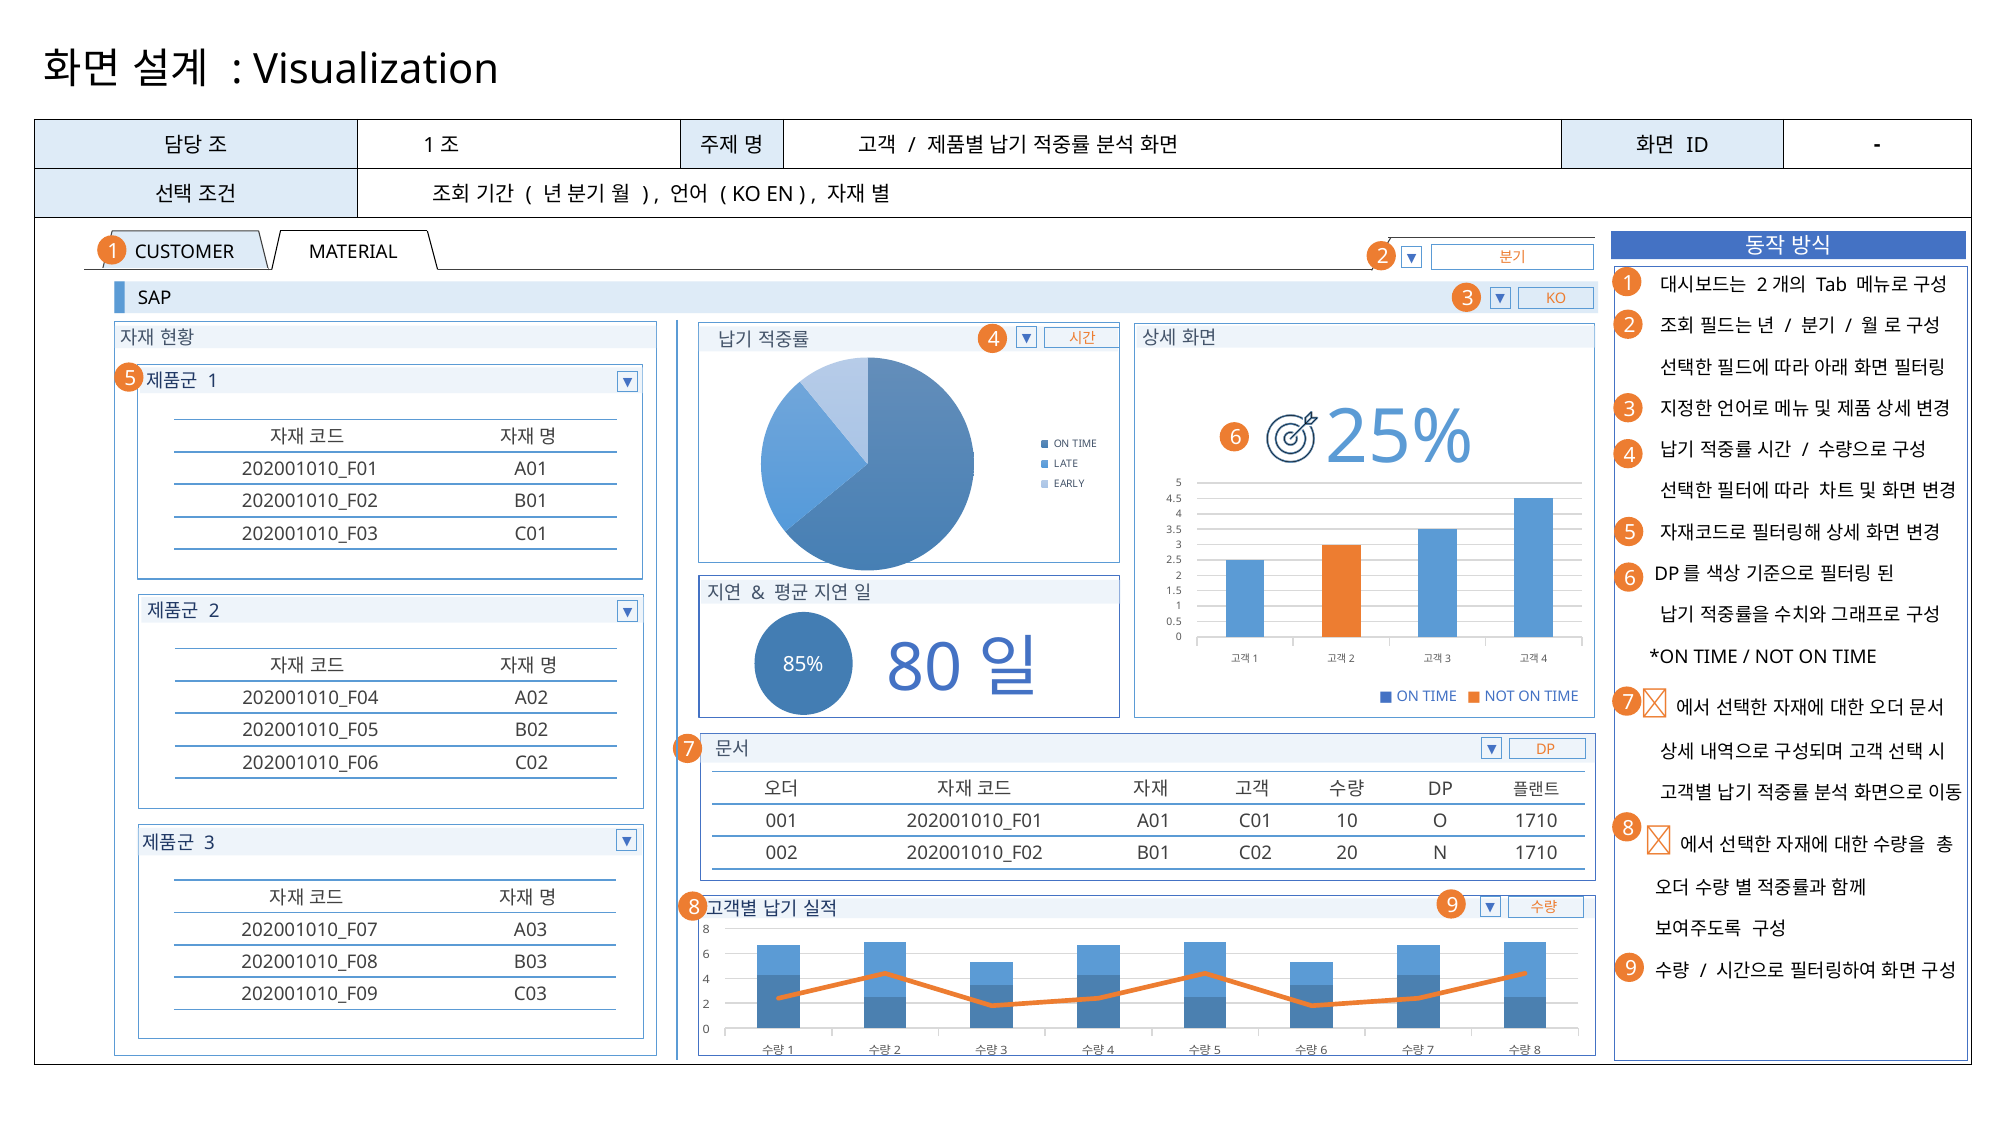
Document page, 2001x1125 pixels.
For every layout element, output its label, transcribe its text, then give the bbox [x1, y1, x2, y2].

text_box 8 [678, 891, 708, 921]
text_box 2 [1366, 245, 1371, 267]
text_box 6 [1219, 422, 1249, 452]
table_cell 202001010_F01 [852, 805, 1098, 835]
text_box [1371, 237, 1391, 271]
table_cell O [1393, 805, 1488, 835]
text_box [700, 763, 1596, 881]
text_box 시간 [1044, 327, 1120, 348]
text_box KO [1518, 287, 1594, 309]
text_box 7 [1612, 686, 1642, 716]
table_cell 202001010_F09 [174, 978, 445, 1009]
text_box 9 [1614, 952, 1644, 982]
table_cell 1710 [1488, 805, 1585, 835]
text_box 고객별 납기 실적 [702, 898, 1447, 919]
table_cell [35, 218, 1971, 1064]
text_box [1134, 323, 1595, 718]
text_box 자재 현황 [114, 325, 657, 349]
text_box ■ NOT ON TIME [1452, 679, 1594, 730]
text_box 지연 & 평균 지연 일 [701, 579, 1121, 604]
text_box 제품군 2 [141, 597, 645, 623]
text_box ▼ [617, 600, 638, 622]
text_box 5 [114, 362, 144, 392]
table_header 자재 코드 [174, 420, 445, 451]
text_box 동작 방식 [1611, 231, 1966, 260]
chart [702, 920, 1591, 1058]
table_header 자재 코드 [175, 649, 446, 680]
table_header 1조 [358, 120, 680, 168]
text_box DP [1509, 738, 1586, 759]
text_box 납기 적중률 [1000, 326, 1118, 352]
table_header 오더 [712, 772, 852, 803]
table_header 자재 명 [445, 420, 617, 451]
picture [1260, 406, 1323, 469]
table_cell C02 [446, 747, 617, 777]
table_header 플랜트 [1488, 772, 1585, 803]
table_cell 202001010_F08 [174, 946, 445, 976]
table_cell 1710 [1488, 837, 1585, 868]
text_box CUSTOMER [122, 237, 247, 265]
table_cell 202001010_F07 [174, 913, 445, 944]
text_box 6 [1614, 562, 1644, 592]
text_box 상세 화면 [1136, 325, 1596, 348]
text_box [1116, 348, 1120, 563]
text_box 1 [97, 235, 127, 265]
text_box 2 [1613, 309, 1643, 339]
text_box 7 [672, 739, 676, 758]
text_box ▼ [1016, 326, 1037, 348]
text_box [102, 230, 269, 269]
table_header 주제 명 [681, 120, 783, 168]
table_cell 202001010_F06 [175, 747, 446, 777]
text_box ▼ [1401, 246, 1422, 268]
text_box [427, 230, 438, 270]
text_box ■ ON TIME [1364, 679, 1452, 712]
table_header DP [1393, 772, 1488, 803]
text_box 25% [1187, 374, 1544, 471]
table_header 고객 [1209, 772, 1302, 803]
table_cell 202001010_F02 [852, 837, 1098, 868]
text_box ▼ [1480, 896, 1501, 917]
text_box ▼ [1481, 737, 1502, 759]
table_cell 202001010_F03 [174, 518, 445, 548]
table_cell A01 [445, 453, 617, 483]
text_box [138, 594, 644, 809]
chart [1157, 471, 1591, 670]
table_cell 조회 기간 ( 년 분기 월 ) , 언어 ( KO EN ) , 자재 별 [358, 169, 1971, 217]
text_box 문서 [699, 733, 1596, 763]
text_box 대시보드는 2개의 Tab 메뉴로 구성 조회 필드는 년 / 분기 / 월 로 구성 선택한 필드에 따라 아래 화면 필터링 지정한 언어로 메뉴 및 제품 상세 변경 납기 적중률 시간 / 수량으로 구성 선택한 필터에 따라 차트 및 화면 변경 자재코드로 필터링해 상세 화면 변경 DP를 색상 기준으로 필터링 된 납기 적중률을 수치와 그래프로 구성 *ON TIME / NOT ON TIME 에서 선택한 자재에 대한 오더 문서 상세 내역으로 구성되며 고객 선택 시 고객별 납기 적중률 분석 화면으로 이동 에서 선택한 자재에 대한 수량을 총 오더 수량 별 적중률과 함께 보여주도록 구성 수량 / 시간으로 필터링하여 화면 구성 [1614, 266, 1968, 1061]
text_box [138, 824, 644, 1039]
text_box [698, 575, 1120, 718]
text_box 8 [1612, 812, 1642, 842]
text_box ▼ [616, 829, 637, 851]
text_box [114, 281, 125, 314]
text_box 2 [1391, 244, 1396, 267]
table_cell B01 [445, 485, 617, 516]
table_header 화면 ID [1562, 120, 1783, 168]
table_cell B01 [1098, 837, 1209, 868]
text_box 3 [1451, 282, 1482, 312]
table_cell 002 [712, 837, 852, 868]
table_header 자재 명 [445, 881, 616, 912]
table_header 자재 코드 [174, 881, 445, 912]
text_box 분기 [1431, 244, 1594, 270]
table_header 담당 조 [35, 120, 357, 168]
text_box SAP [125, 281, 1599, 314]
table_header 고객 / 제품별 납기 적중률 분석 화면 [784, 120, 1561, 168]
text_box 4 [1613, 439, 1643, 469]
text_box 4 [977, 323, 1008, 352]
chart [699, 352, 1116, 575]
text_box 납기 적중률 [698, 326, 984, 352]
table_header 자재 명 [446, 649, 617, 680]
table_cell B02 [446, 714, 617, 745]
table_header 자재 [1098, 772, 1209, 803]
text_box 고객별 납기 실적 [1456, 898, 1596, 919]
table_cell 10 [1302, 805, 1393, 835]
text_box [114, 349, 657, 1056]
table_cell 202001010_F05 [175, 714, 446, 745]
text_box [754, 602, 1119, 725]
table_header 수량 [1302, 772, 1393, 803]
table_cell N [1393, 837, 1488, 868]
table_cell C01 [445, 518, 617, 548]
table_cell C03 [445, 978, 616, 1009]
text_box 5 [1614, 516, 1644, 547]
table_cell A02 [446, 682, 617, 712]
text_box 제품군 1 [140, 367, 643, 394]
text_box [698, 919, 1596, 1056]
text_box 수량 [1508, 896, 1584, 918]
text_box [281, 231, 427, 270]
text_box [114, 321, 657, 325]
table_cell C01 [1209, 805, 1302, 835]
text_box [271, 230, 281, 270]
text_box ▼ [1490, 287, 1511, 309]
table_cell A01 [1098, 805, 1209, 835]
text_box 3 [1613, 393, 1643, 423]
table_cell 001 [712, 805, 852, 835]
table_header 자재 코드 [852, 772, 1098, 803]
text_box [698, 322, 1120, 327]
text_box ▼ [617, 371, 638, 392]
text_box 7 [678, 733, 703, 764]
table_cell 202001010_F04 [175, 682, 446, 712]
text_box MATERIAL [291, 237, 416, 265]
table_cell 202001010_F01 [174, 453, 445, 483]
text_box 제품군 3 [136, 827, 642, 856]
text_box 1 [1612, 266, 1642, 297]
table_cell B03 [445, 946, 616, 976]
text_box [137, 388, 643, 579]
table_header - [1784, 120, 1971, 168]
table_cell 20 [1302, 837, 1393, 868]
table_cell A03 [445, 913, 616, 944]
table_cell C02 [1209, 837, 1302, 868]
table_cell 202001010_F02 [174, 485, 445, 516]
text_box 9 [1436, 889, 1466, 919]
table_cell 선택 조건 [35, 169, 357, 217]
